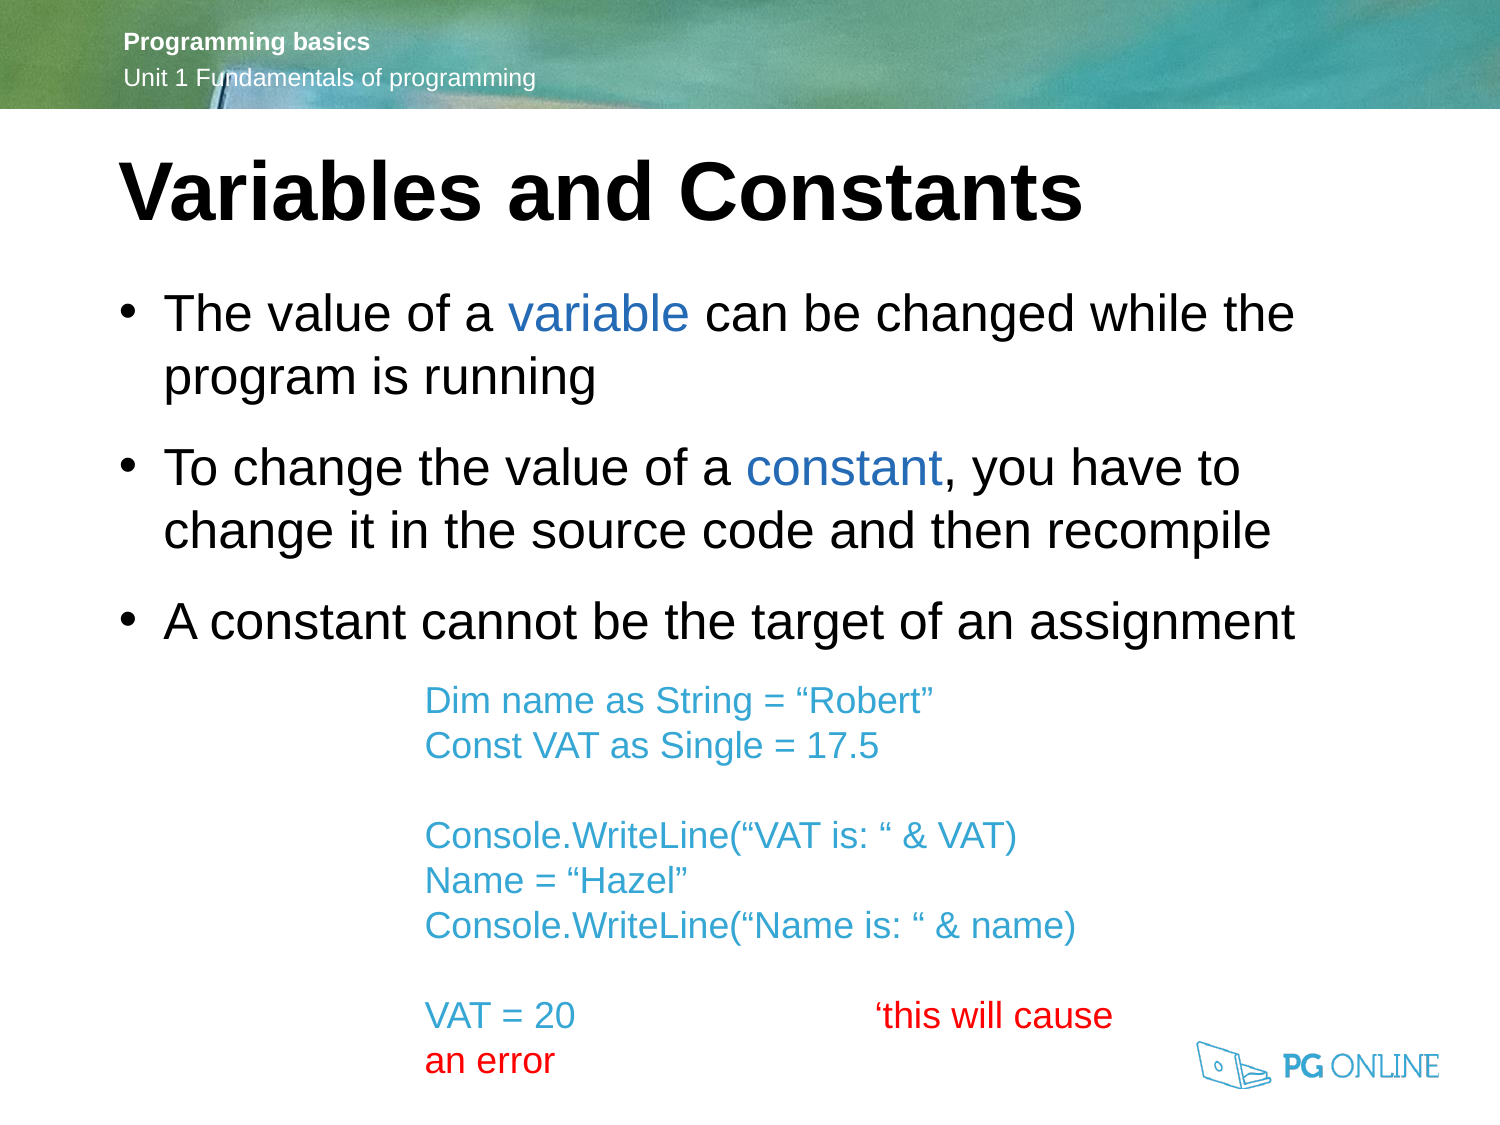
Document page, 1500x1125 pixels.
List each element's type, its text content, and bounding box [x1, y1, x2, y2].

list Variables and Constants [118, 148, 1401, 259]
text_box Dim name as String = “Robert” Const VAT as Single = 17.5 Console.WriteLine(“VAT is: “ & VAT) Name = “Hazel” Console.WriteLine(“Name is: “ & name) VAT = 20 ‘this will cause an error [408, 667, 1165, 1091]
picture [0, 0, 1500, 109]
list The value of a variable can be changed while the program is running To change the value of a constant, you have to change it in the source code and then recompile A constant cannot be the target of an assignment [118, 279, 1398, 397]
